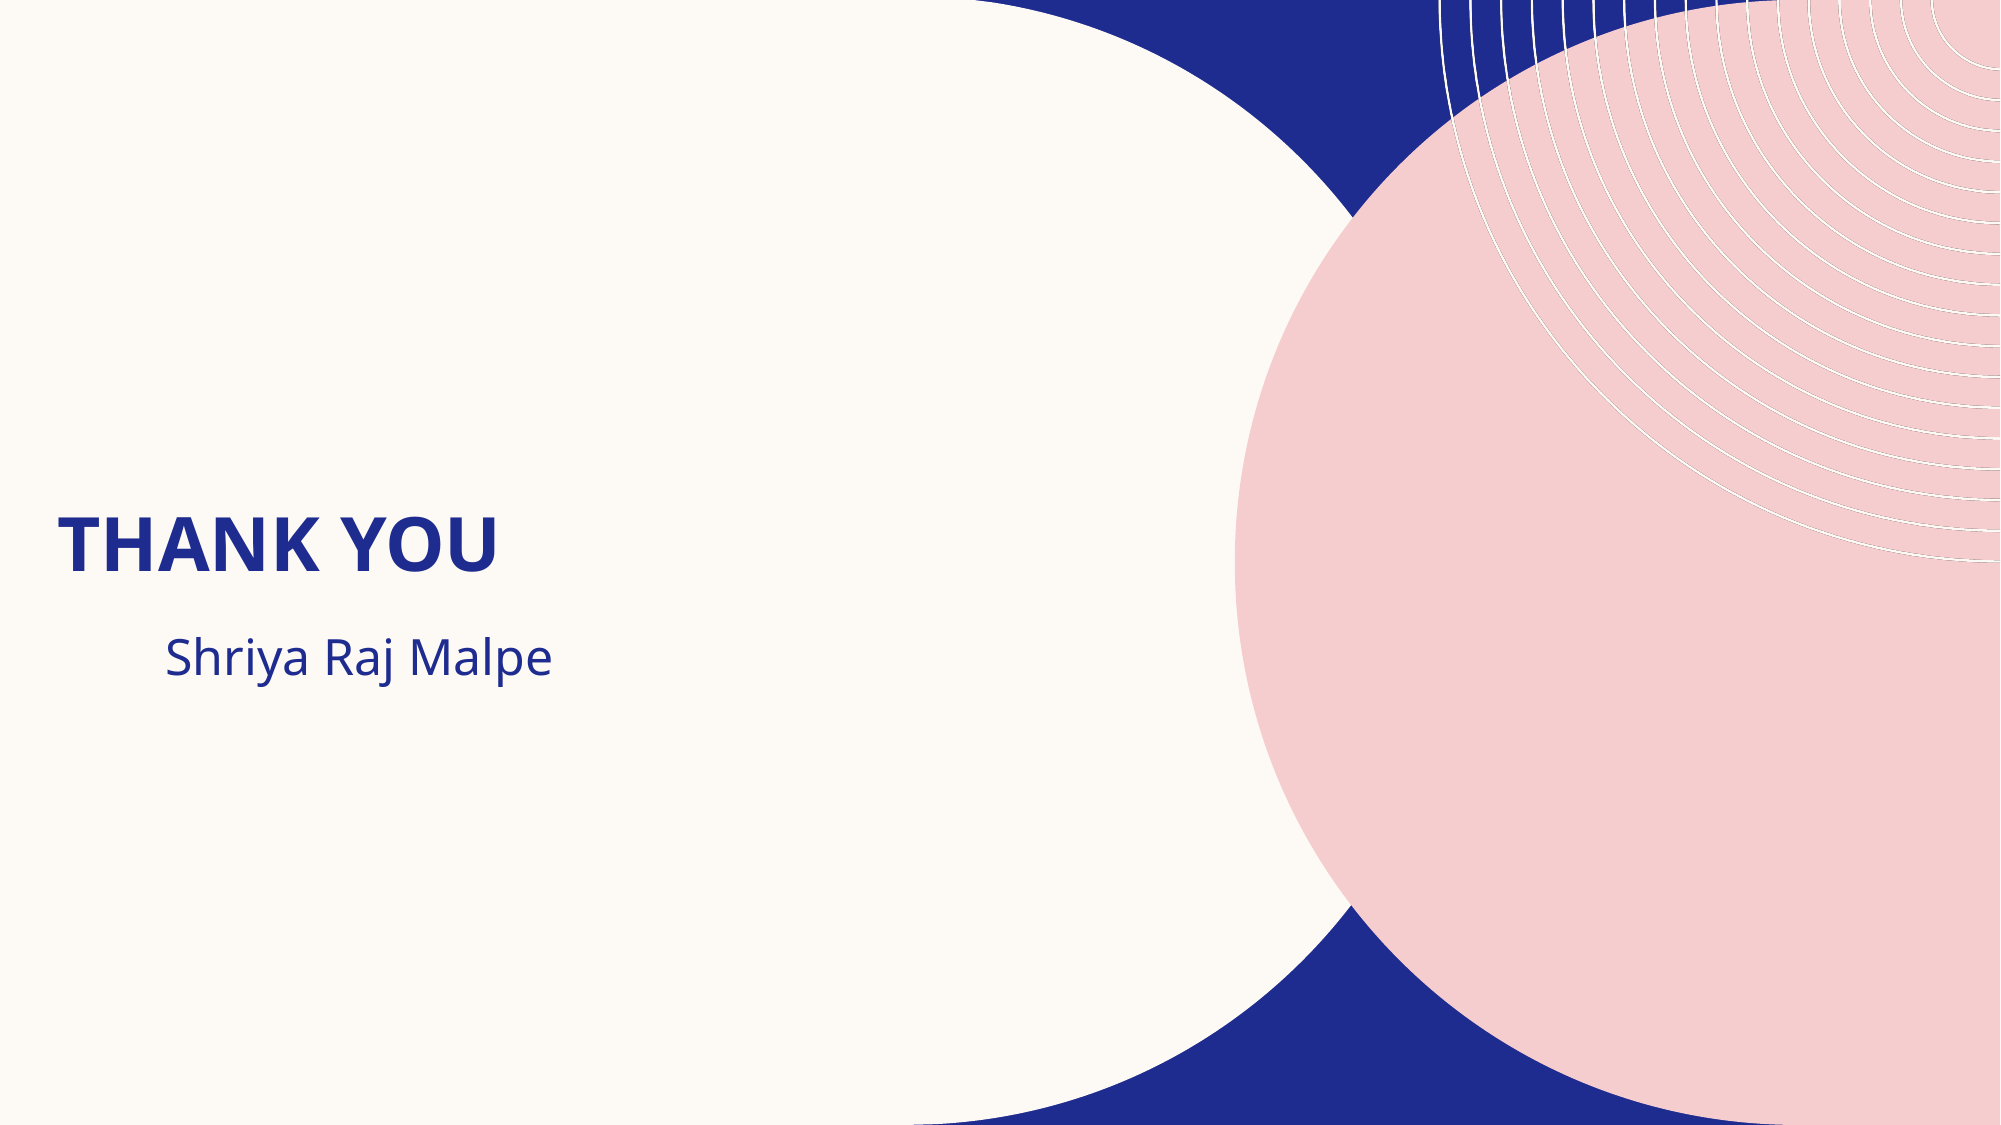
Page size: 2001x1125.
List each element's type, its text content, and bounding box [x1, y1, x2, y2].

picture [1438, 0, 2001, 563]
title THANK YOU [42, 139, 1235, 587]
subtitle Shriya Raj Malpe [150, 625, 1088, 993]
